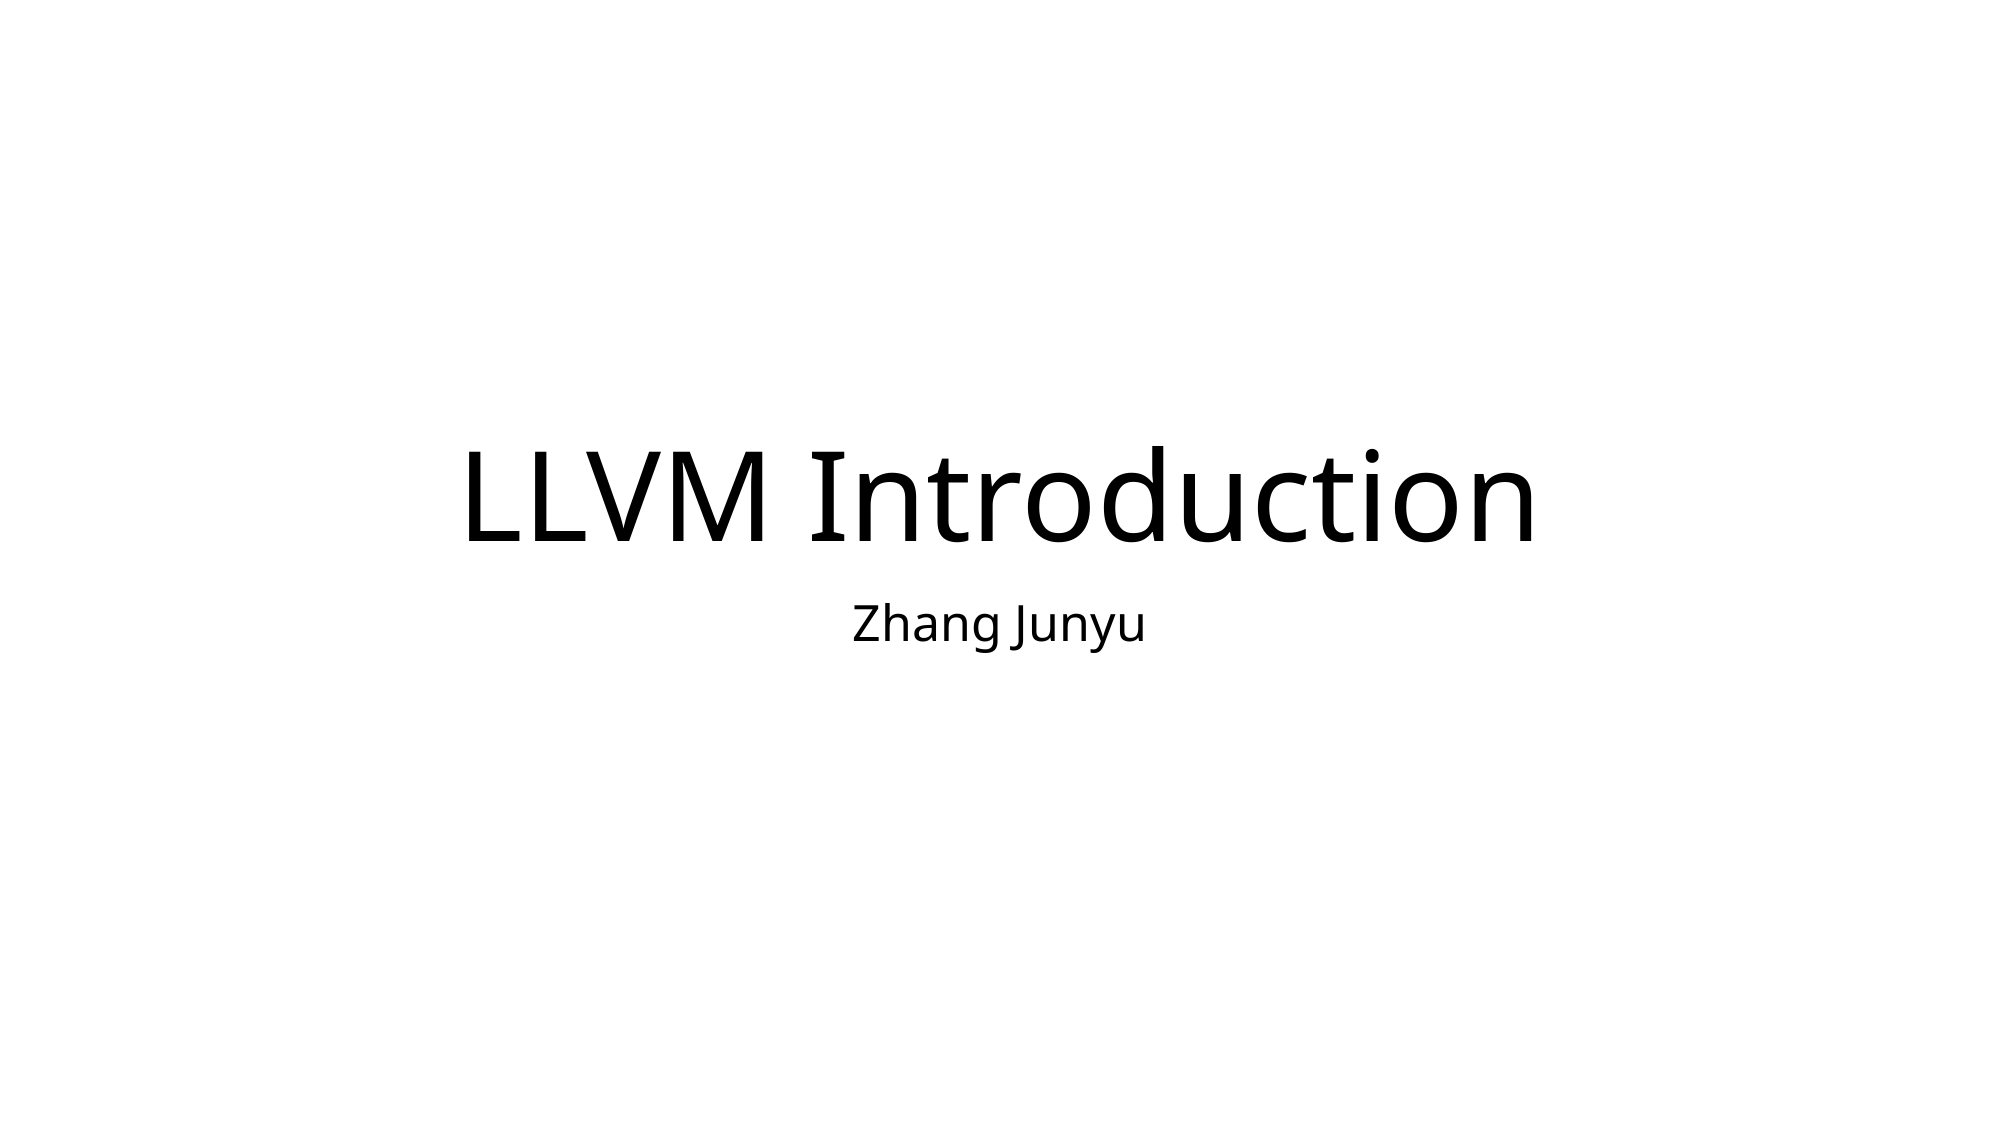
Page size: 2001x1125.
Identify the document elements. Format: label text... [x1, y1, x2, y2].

subtitle Zhang Junyu [249, 590, 1750, 863]
title LLVM Introduction [249, 184, 1750, 576]
